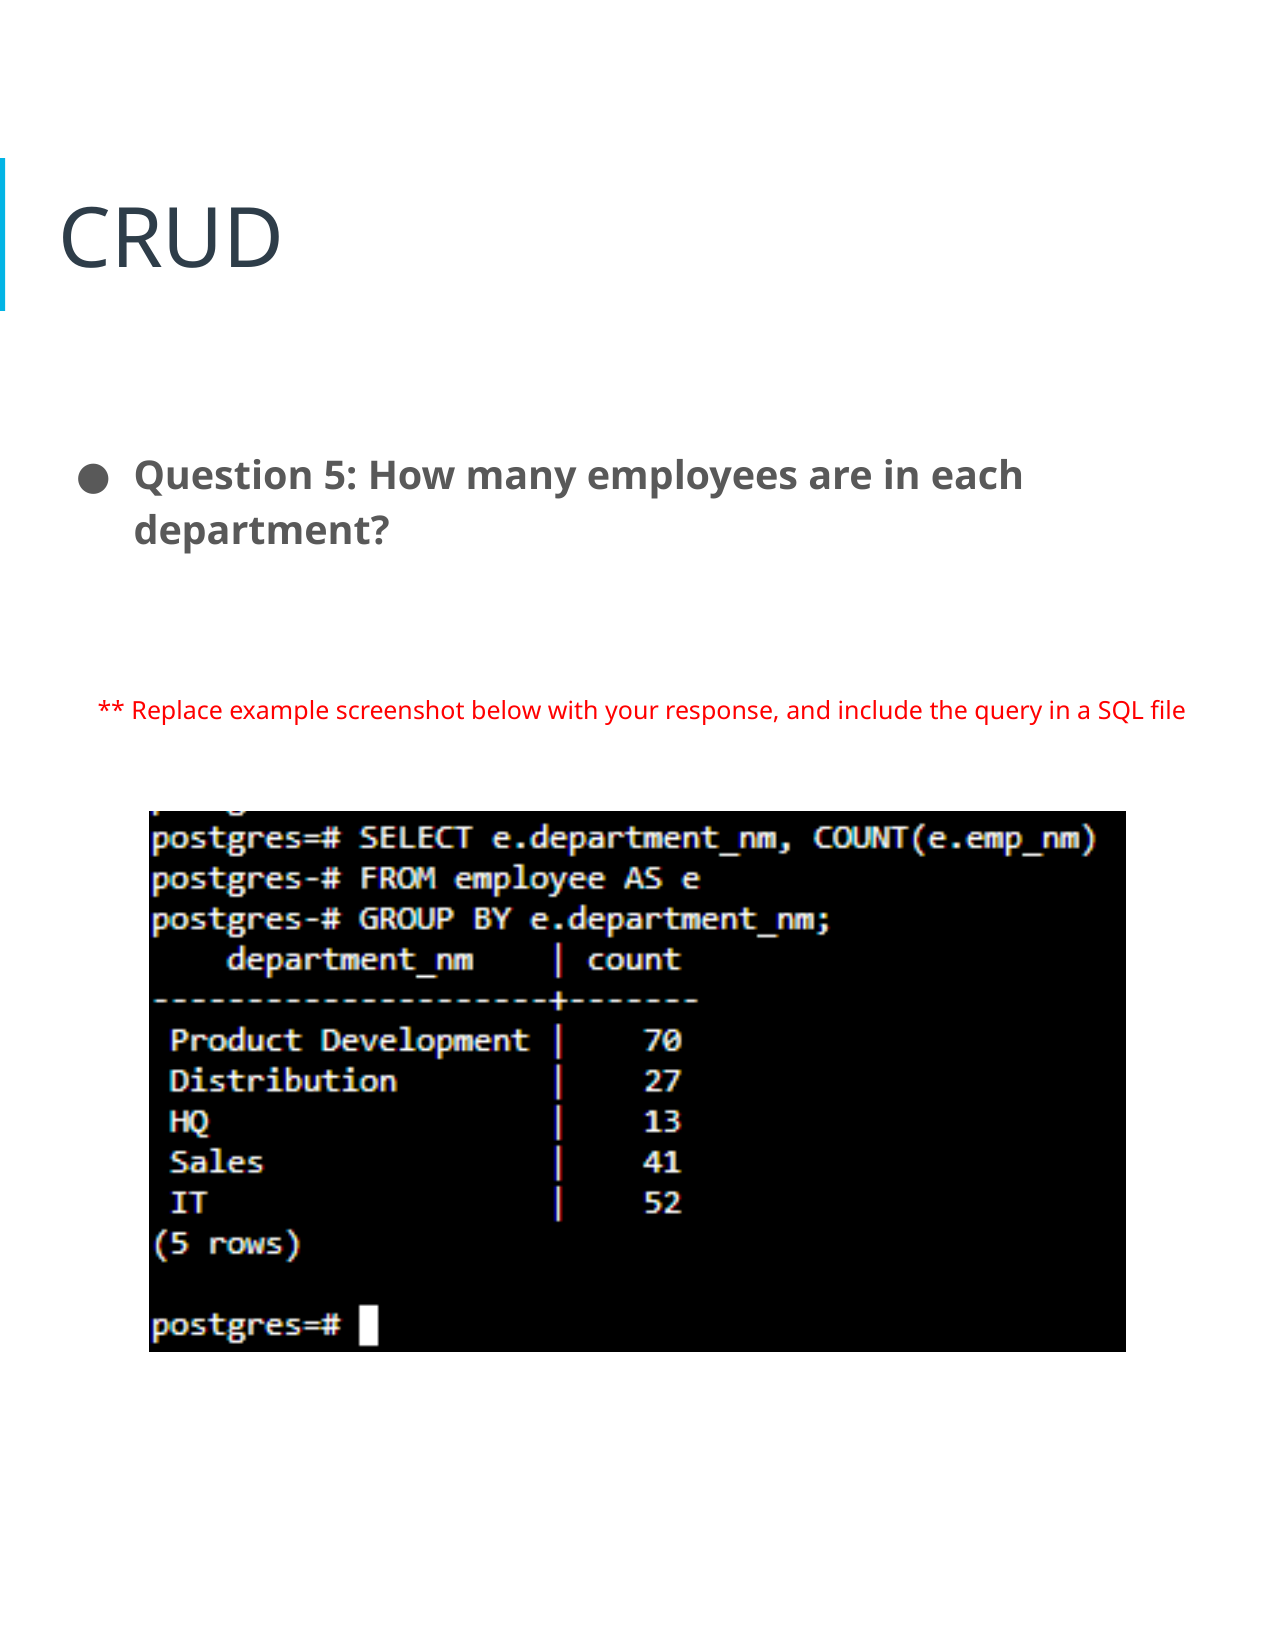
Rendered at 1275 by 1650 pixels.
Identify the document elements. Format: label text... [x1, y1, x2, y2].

picture [149, 811, 1126, 1352]
title CRUD [43, 142, 1232, 327]
list Question 5: How many employees are in each department? ** Replace example screenshot below with your response, and include the query in a SQL file [43, 347, 1232, 1616]
